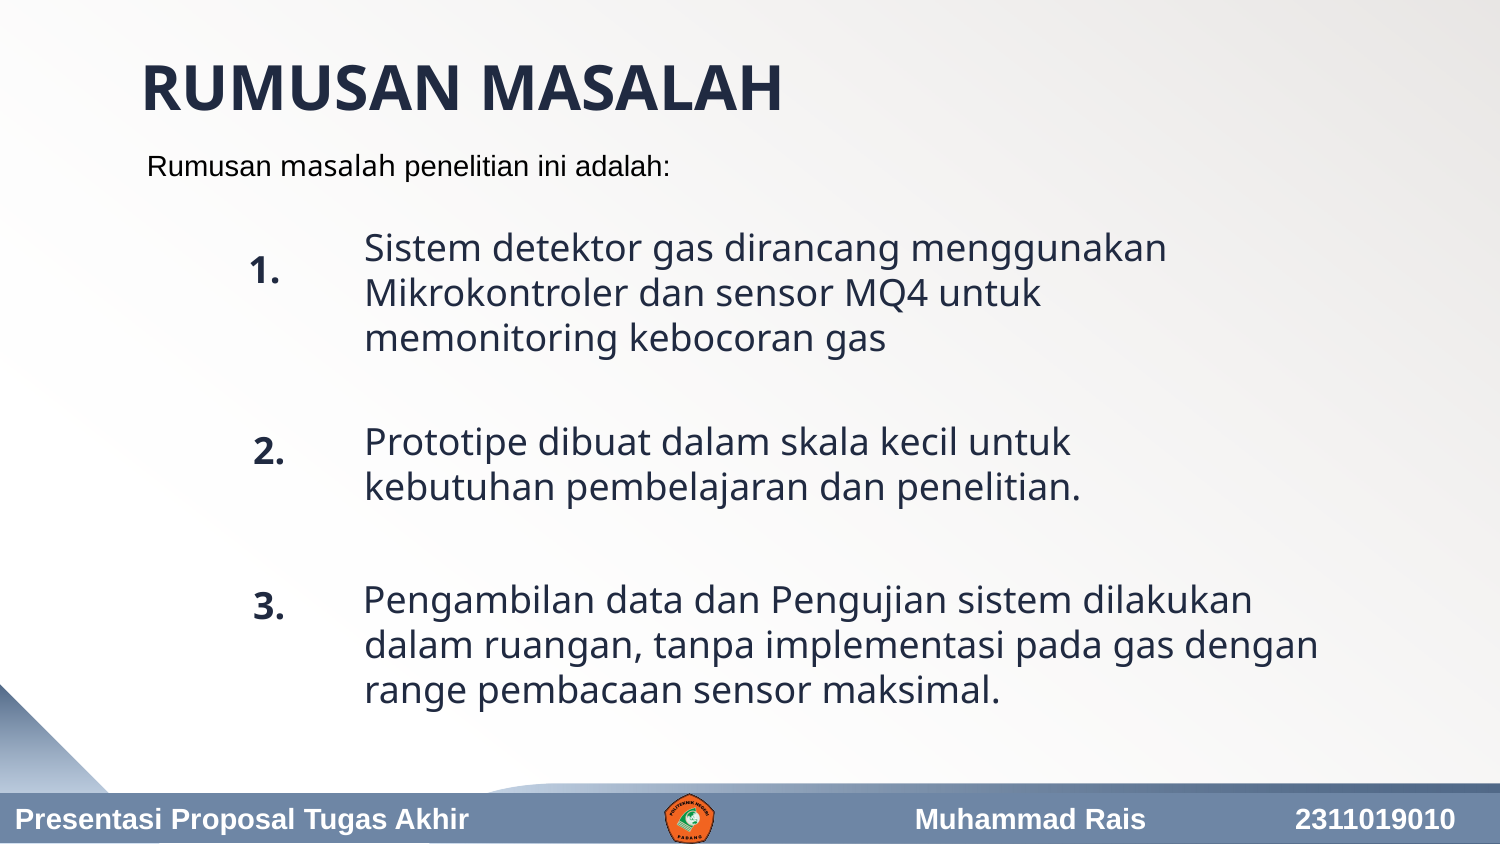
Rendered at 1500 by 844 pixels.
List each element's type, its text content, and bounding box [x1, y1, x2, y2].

text_box Presentasi Proposal Tugas Akhir Muhammad Rais 2311019010 [0, 793, 661, 843]
subtitle Sistem detektor gas dirancang menggunakan Mikrokontroler dan sensor MQ4 untuk memonitoring kebocoran gas [274, 217, 1252, 366]
text_box Pengambilan data dan Pengujian sistem dilakukan dalam ruangan, tanpa implementasi pada gas dengan range pembacaan sensor maksimal. [274, 569, 1336, 718]
subtitle 1. [147, 198, 401, 343]
title RUMUSAN MASALAH [119, 32, 808, 127]
text_box Presentasi Proposal Tugas Akhir Muhammad Rais 2311019010 [715, 793, 1500, 843]
text_box 3. [147, 530, 401, 679]
subtitle 2. [147, 375, 401, 524]
text_box Rumusan masalah penelitian ini adalah: [131, 136, 969, 198]
subtitle Prototipe dibuat dalam skala kecil untuk kebutuhan pembelajaran dan penelitian. [274, 388, 1189, 537]
picture [0, 0, 1500, 793]
picture [430, 784, 1500, 844]
